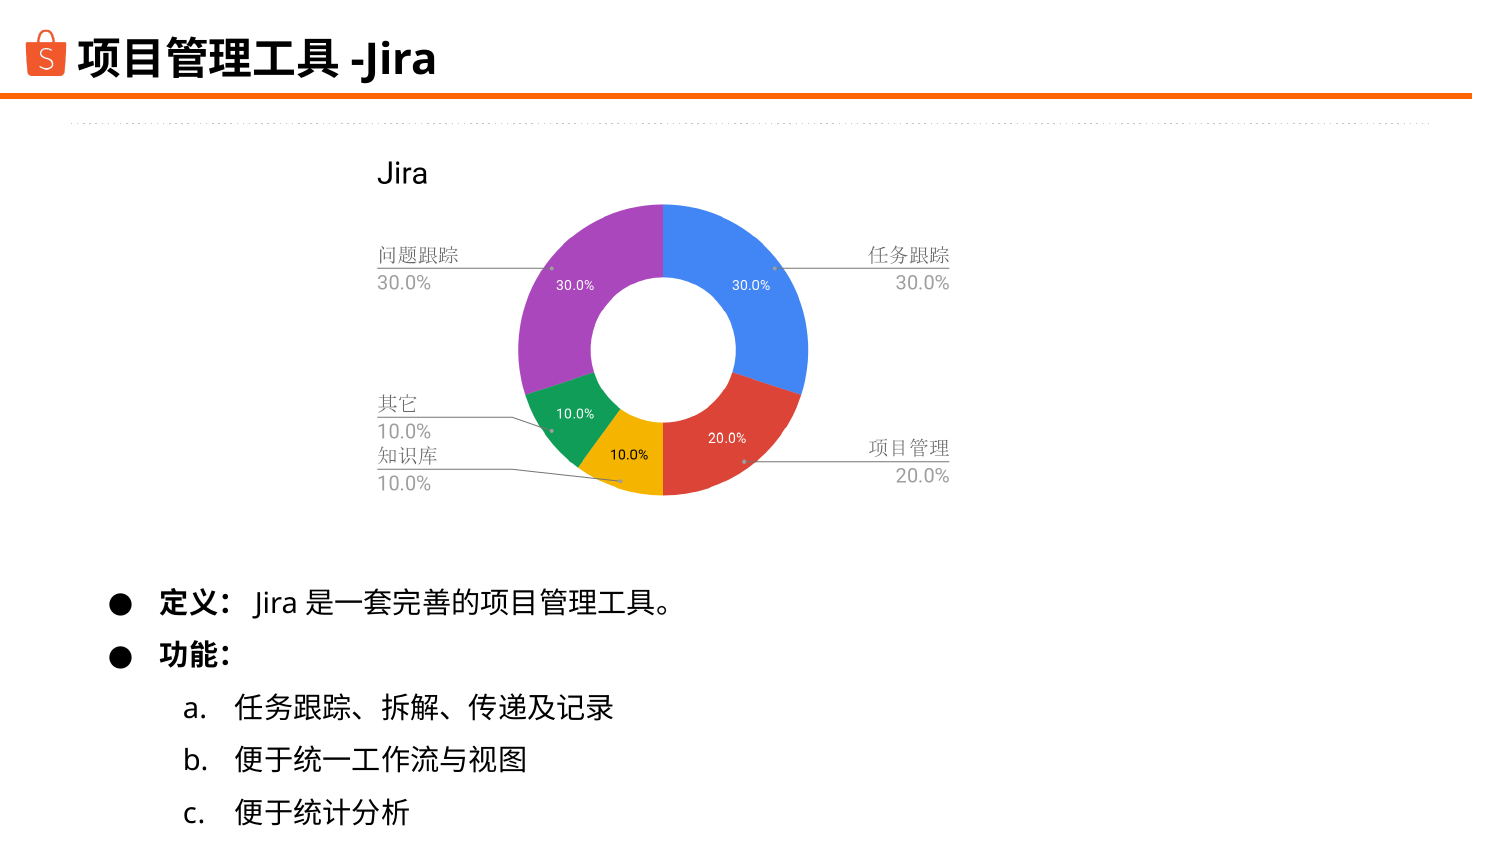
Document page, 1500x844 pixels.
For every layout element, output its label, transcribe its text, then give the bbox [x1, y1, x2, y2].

text_box 定义：Jira是一套完善的项目管理工具。 功能： 任务跟踪、拆解、传递及记录 便于统一工作流与视图 便于统计分析 [70, 551, 1276, 818]
title 项目管理工具-Jira [72, 21, 1470, 99]
picture [21, 27, 71, 78]
picture [357, 136, 969, 514]
